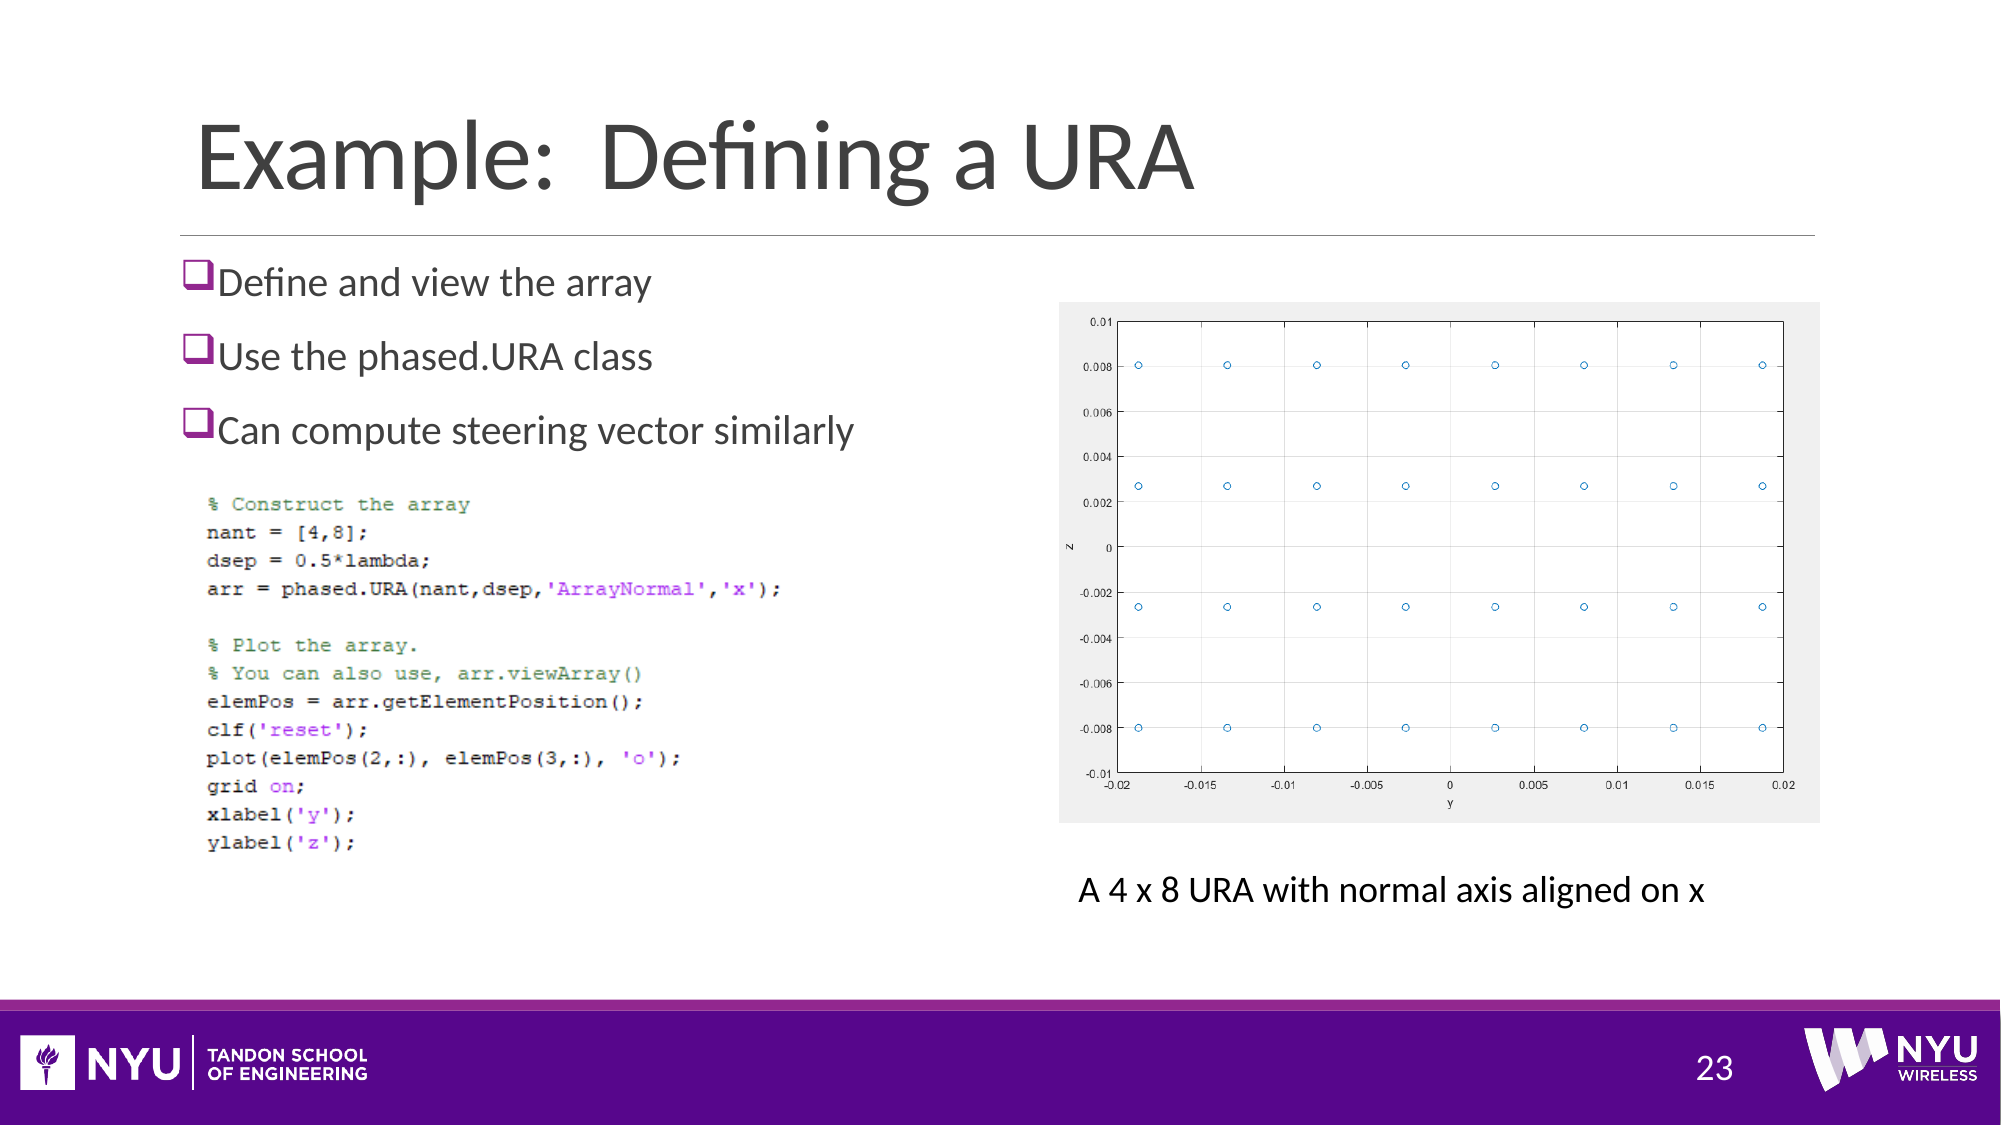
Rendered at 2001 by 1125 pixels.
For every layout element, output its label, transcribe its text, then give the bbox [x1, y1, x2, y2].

picture [1059, 301, 1821, 824]
text_box A 4 x 8 URA with normal axis aligned on x [1063, 857, 1721, 918]
title Example: Defining a URA [180, 47, 1830, 218]
picture [204, 484, 803, 864]
list Define and view the array Use the phased.URA class Can compute steering vector similarly [180, 252, 1029, 963]
slide_number 23 [1533, 1035, 1749, 1096]
